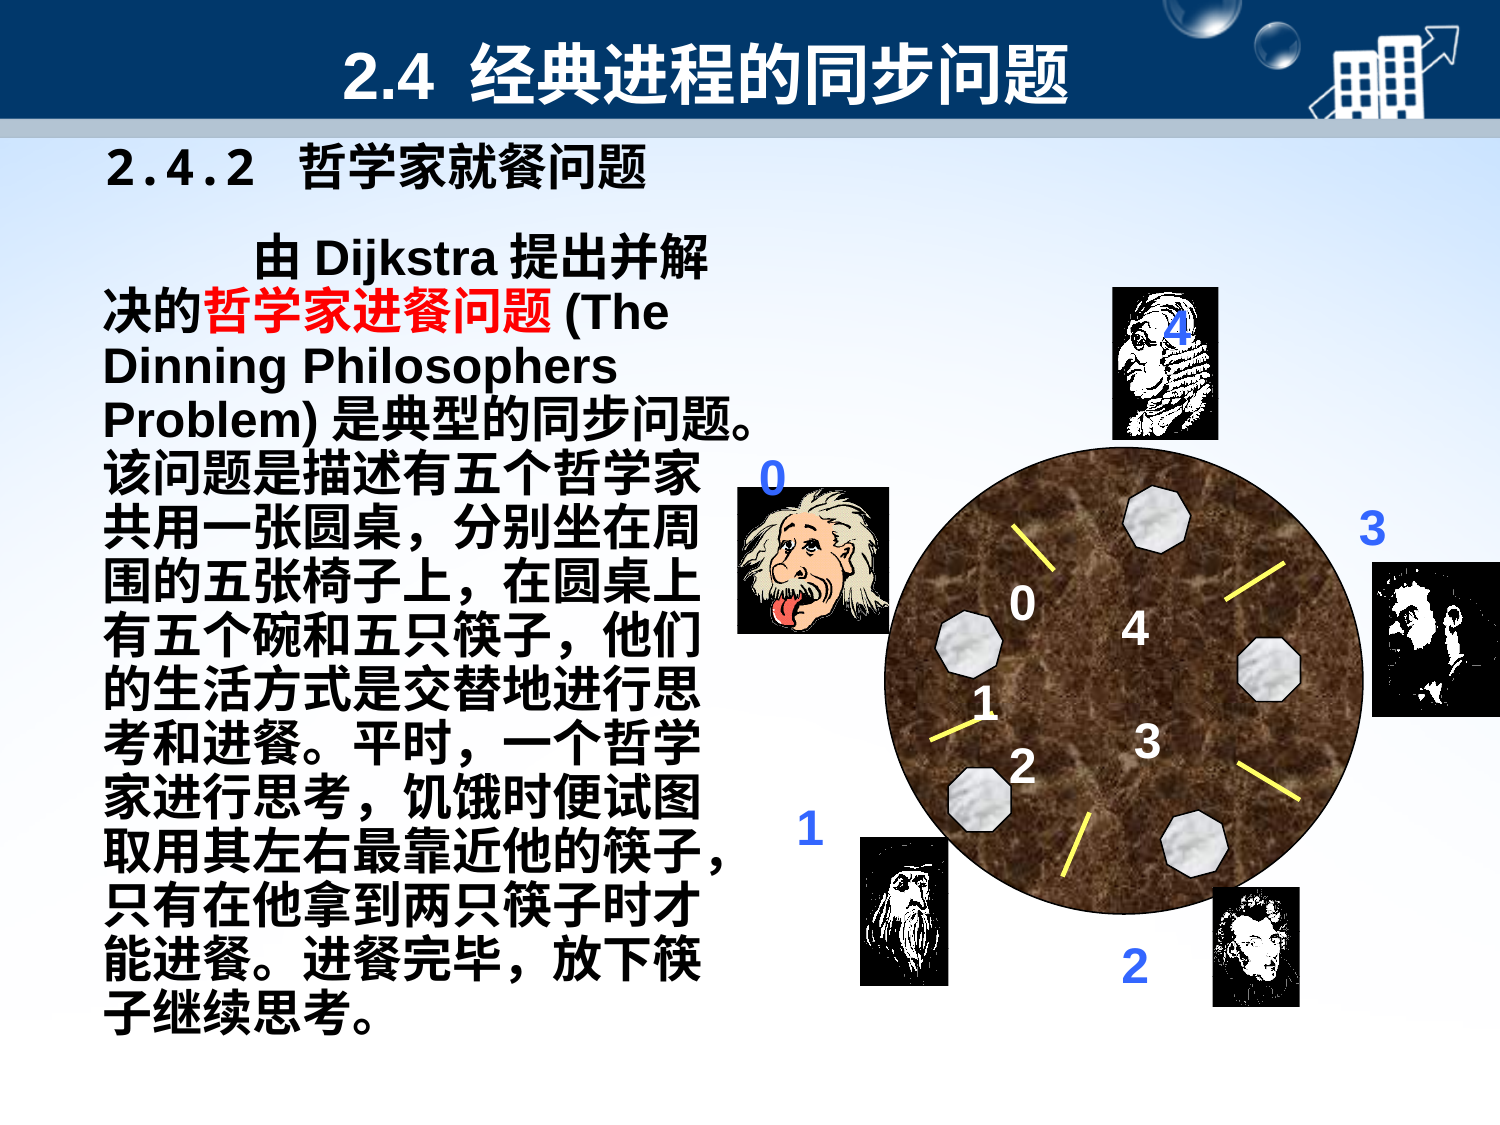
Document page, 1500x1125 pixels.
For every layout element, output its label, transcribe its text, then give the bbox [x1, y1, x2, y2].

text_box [737, 287, 1500, 1007]
picture [0, 0, 1500, 1125]
text_box 2.4.2 哲学家就餐问题 [90, 128, 663, 204]
text_box 由Dijkstra提出并解决的哲学家进餐问题(The Dinning Philosophers Problem)是典型的同步问题。该问题是描述有五个哲学家共用一张圆桌，分别坐在周围的五张椅子上，在圆桌上有五个碗和五只筷子，他们的生活方式是交替地进行思考和进餐。平时，一个哲学家进行思考，饥饿时便试图取用其左右最靠近他的筷子，只有在他拿到两只筷子时才能进餐。进餐完毕，放下筷子继续思考。 [87, 224, 763, 1050]
title 2.4 经典进程的同步问题 [75, 45, 1338, 100]
